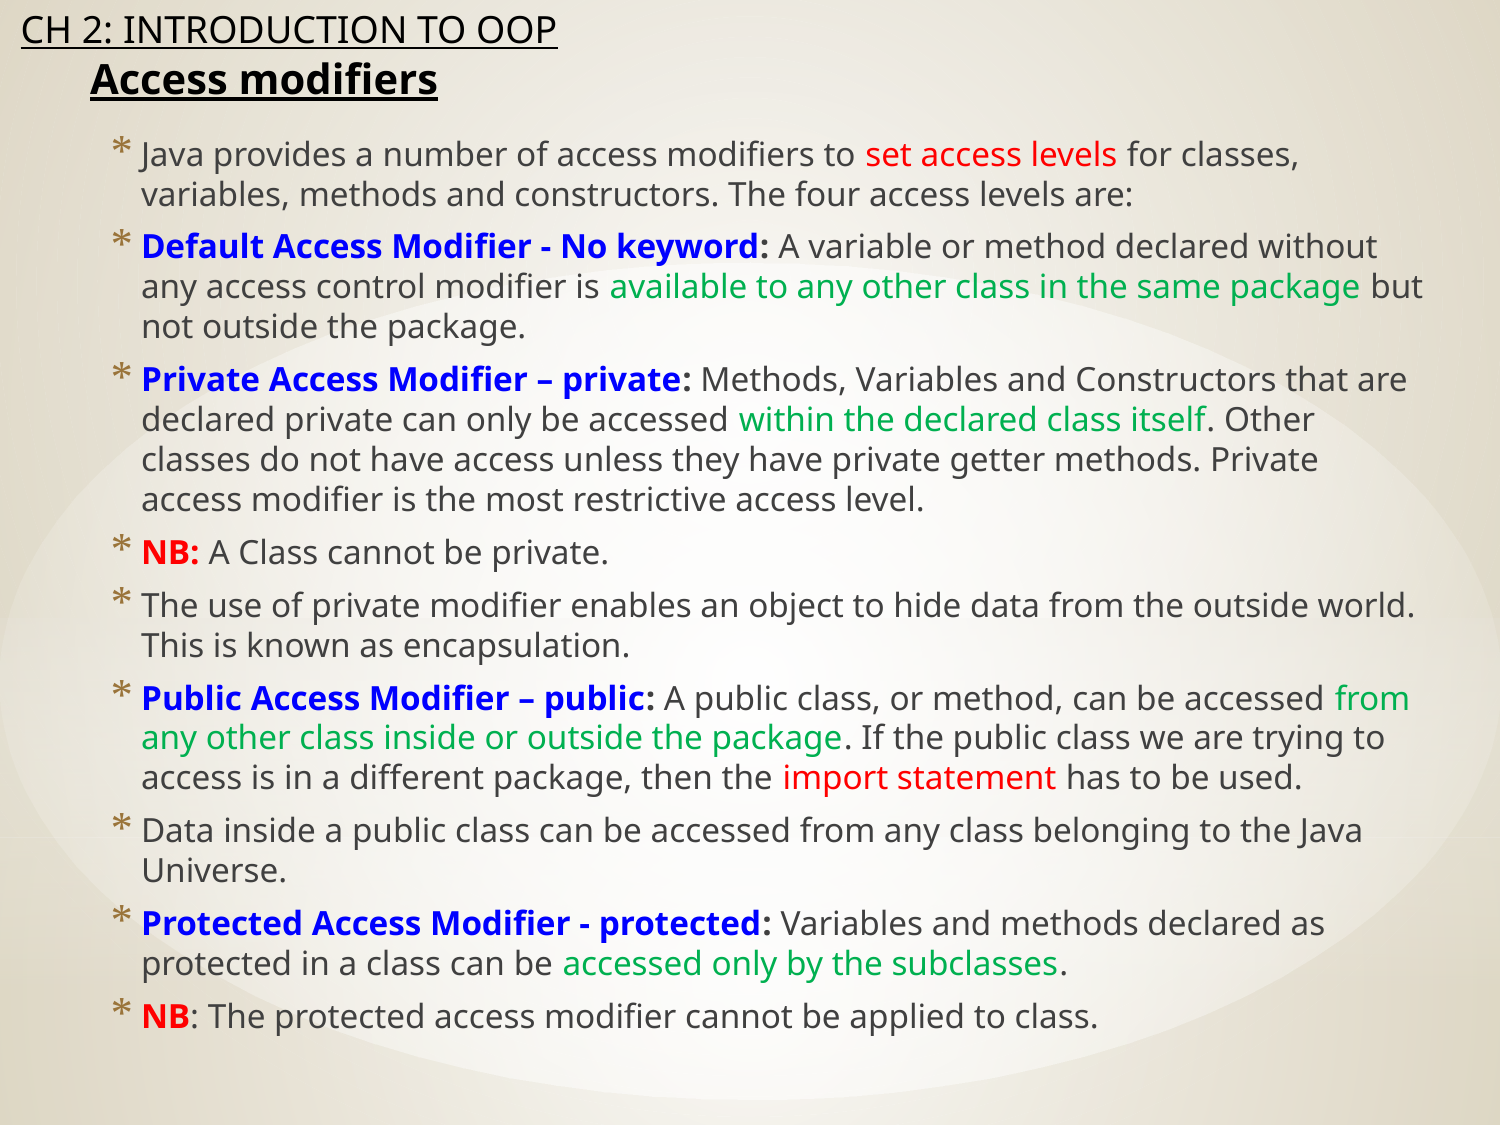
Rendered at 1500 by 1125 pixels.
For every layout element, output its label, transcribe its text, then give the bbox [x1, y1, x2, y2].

list Java provides a number of access modifiers to set access levels for classes, variables, methods and constructors. The four access levels are: Default Access Modifier - No keyword: A variable or method declared without any access control modifier is available to any other class in the same package but not outside the package. Private Access Modifier – private: Methods, Variables and Constructors that are declared private can only be accessed within the declared class itself. Other classes do not have access unless they have private getter methods. Private access modifier is the most restrictive access level. NB: A Class cannot be private. The use of private modifier enables an object to hide data from the outside world. This is known as encapsulation. Public Access Modifier – public: A public class, or method, can be accessed from any other class inside or outside the package. If the public class we are trying to access is in a different package, then the import statement has to be used. Data inside a public class can be accessed from any class belonging to the Java Universe. Protected Access Modifier - protected: Variables and methods declared as protected in a class can be accessed only by the subclasses. NB: The protected access modifier cannot be applied to class. [88, 125, 1439, 868]
title Access modifiers [75, 45, 1425, 126]
